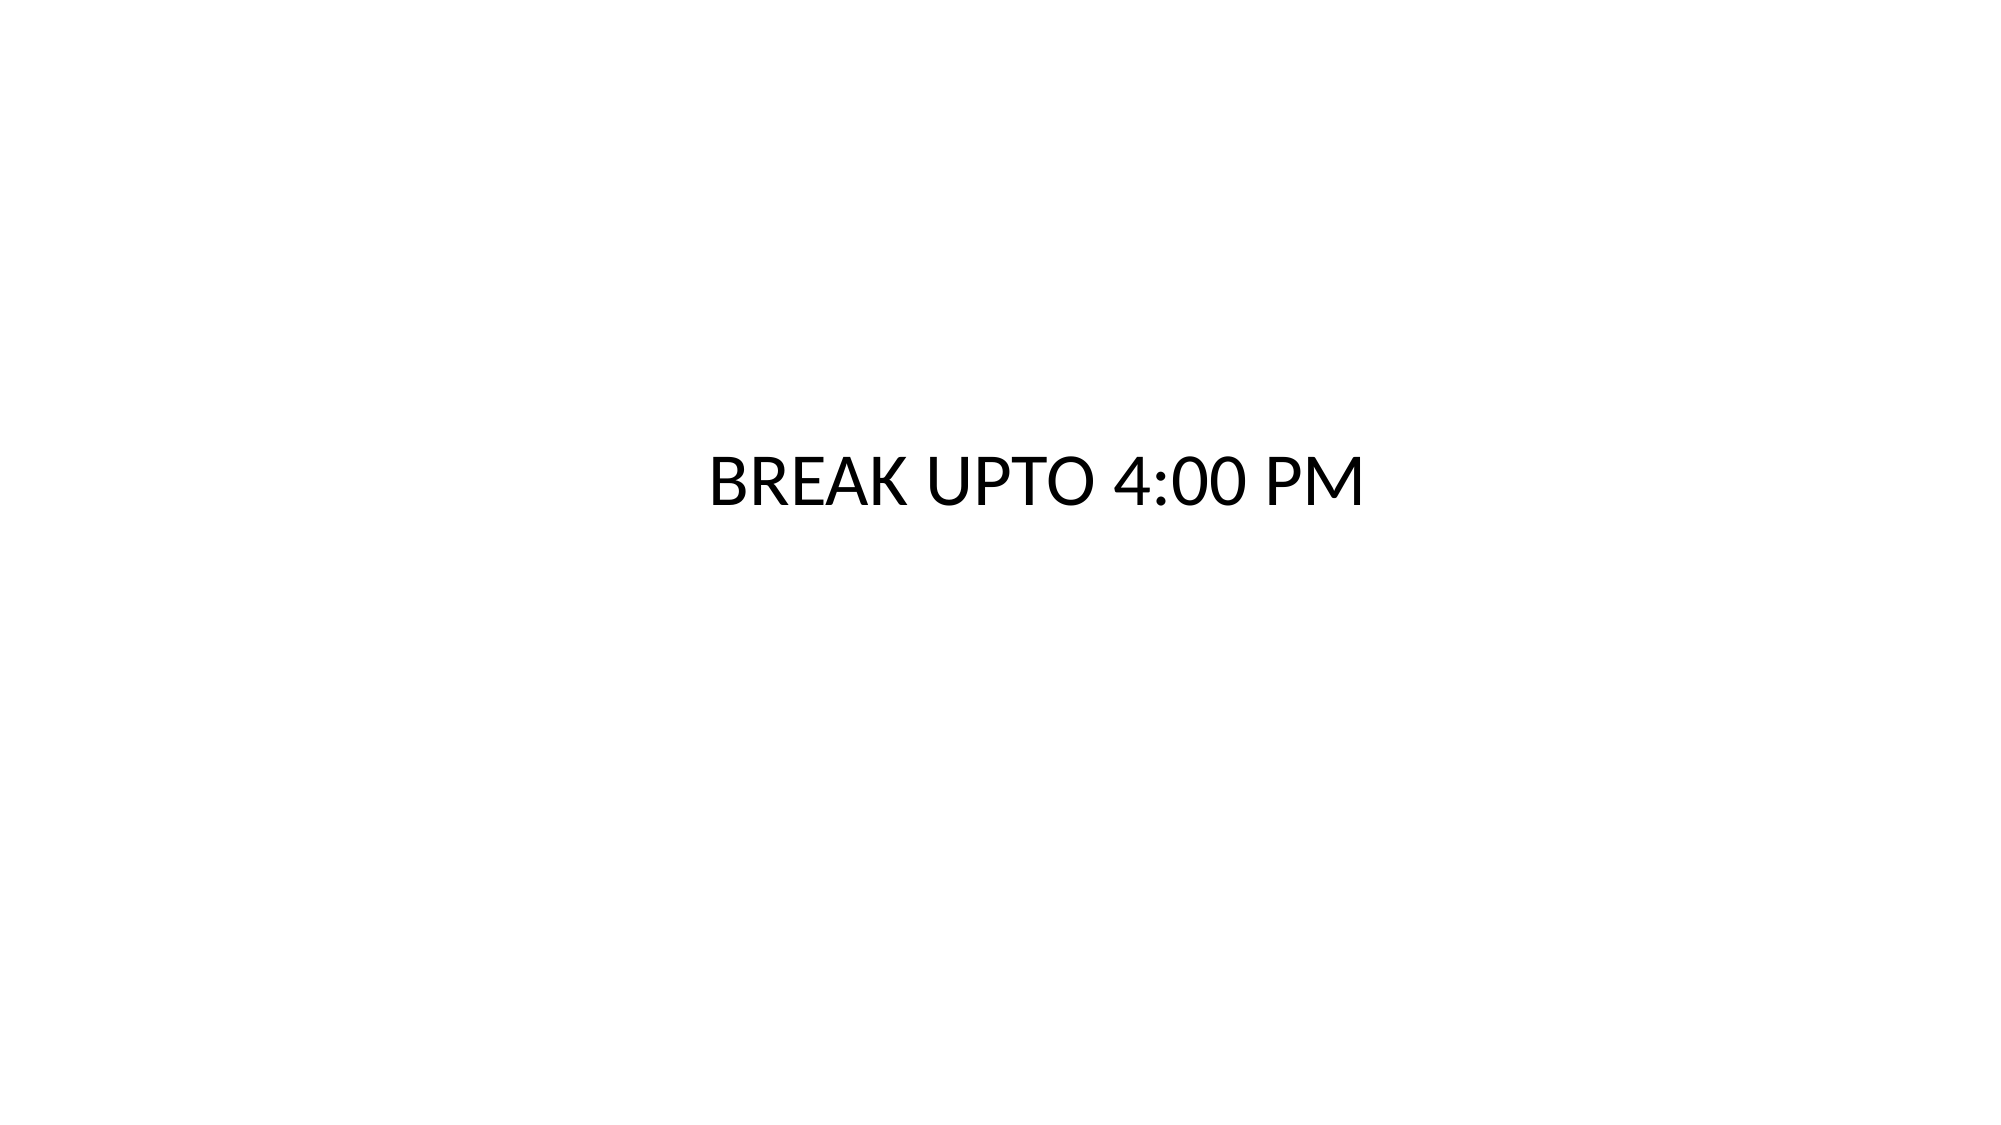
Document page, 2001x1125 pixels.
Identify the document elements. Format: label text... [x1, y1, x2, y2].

text_box BREAK UPTO 4:00 PM [276, 423, 1800, 529]
